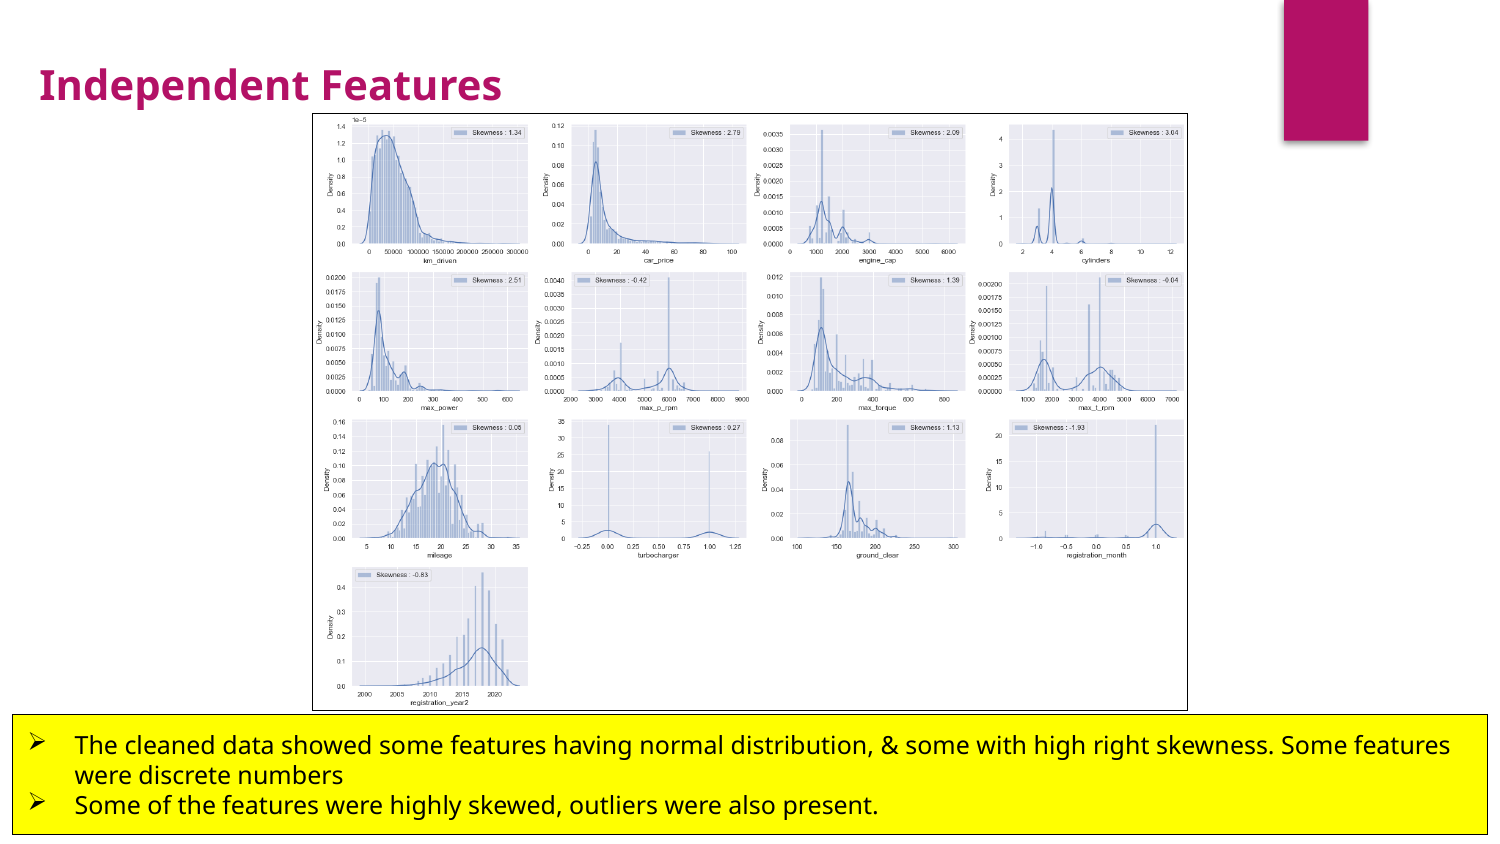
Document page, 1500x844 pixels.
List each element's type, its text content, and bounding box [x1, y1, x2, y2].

text_box The cleaned data showed some features having normal distribution, & some with high right skewness. Some features were discrete numbers Some of the features were highly skewed, outliers were also present. [12, 714, 1488, 835]
picture [312, 113, 1188, 711]
title Independent Features [24, 43, 742, 131]
